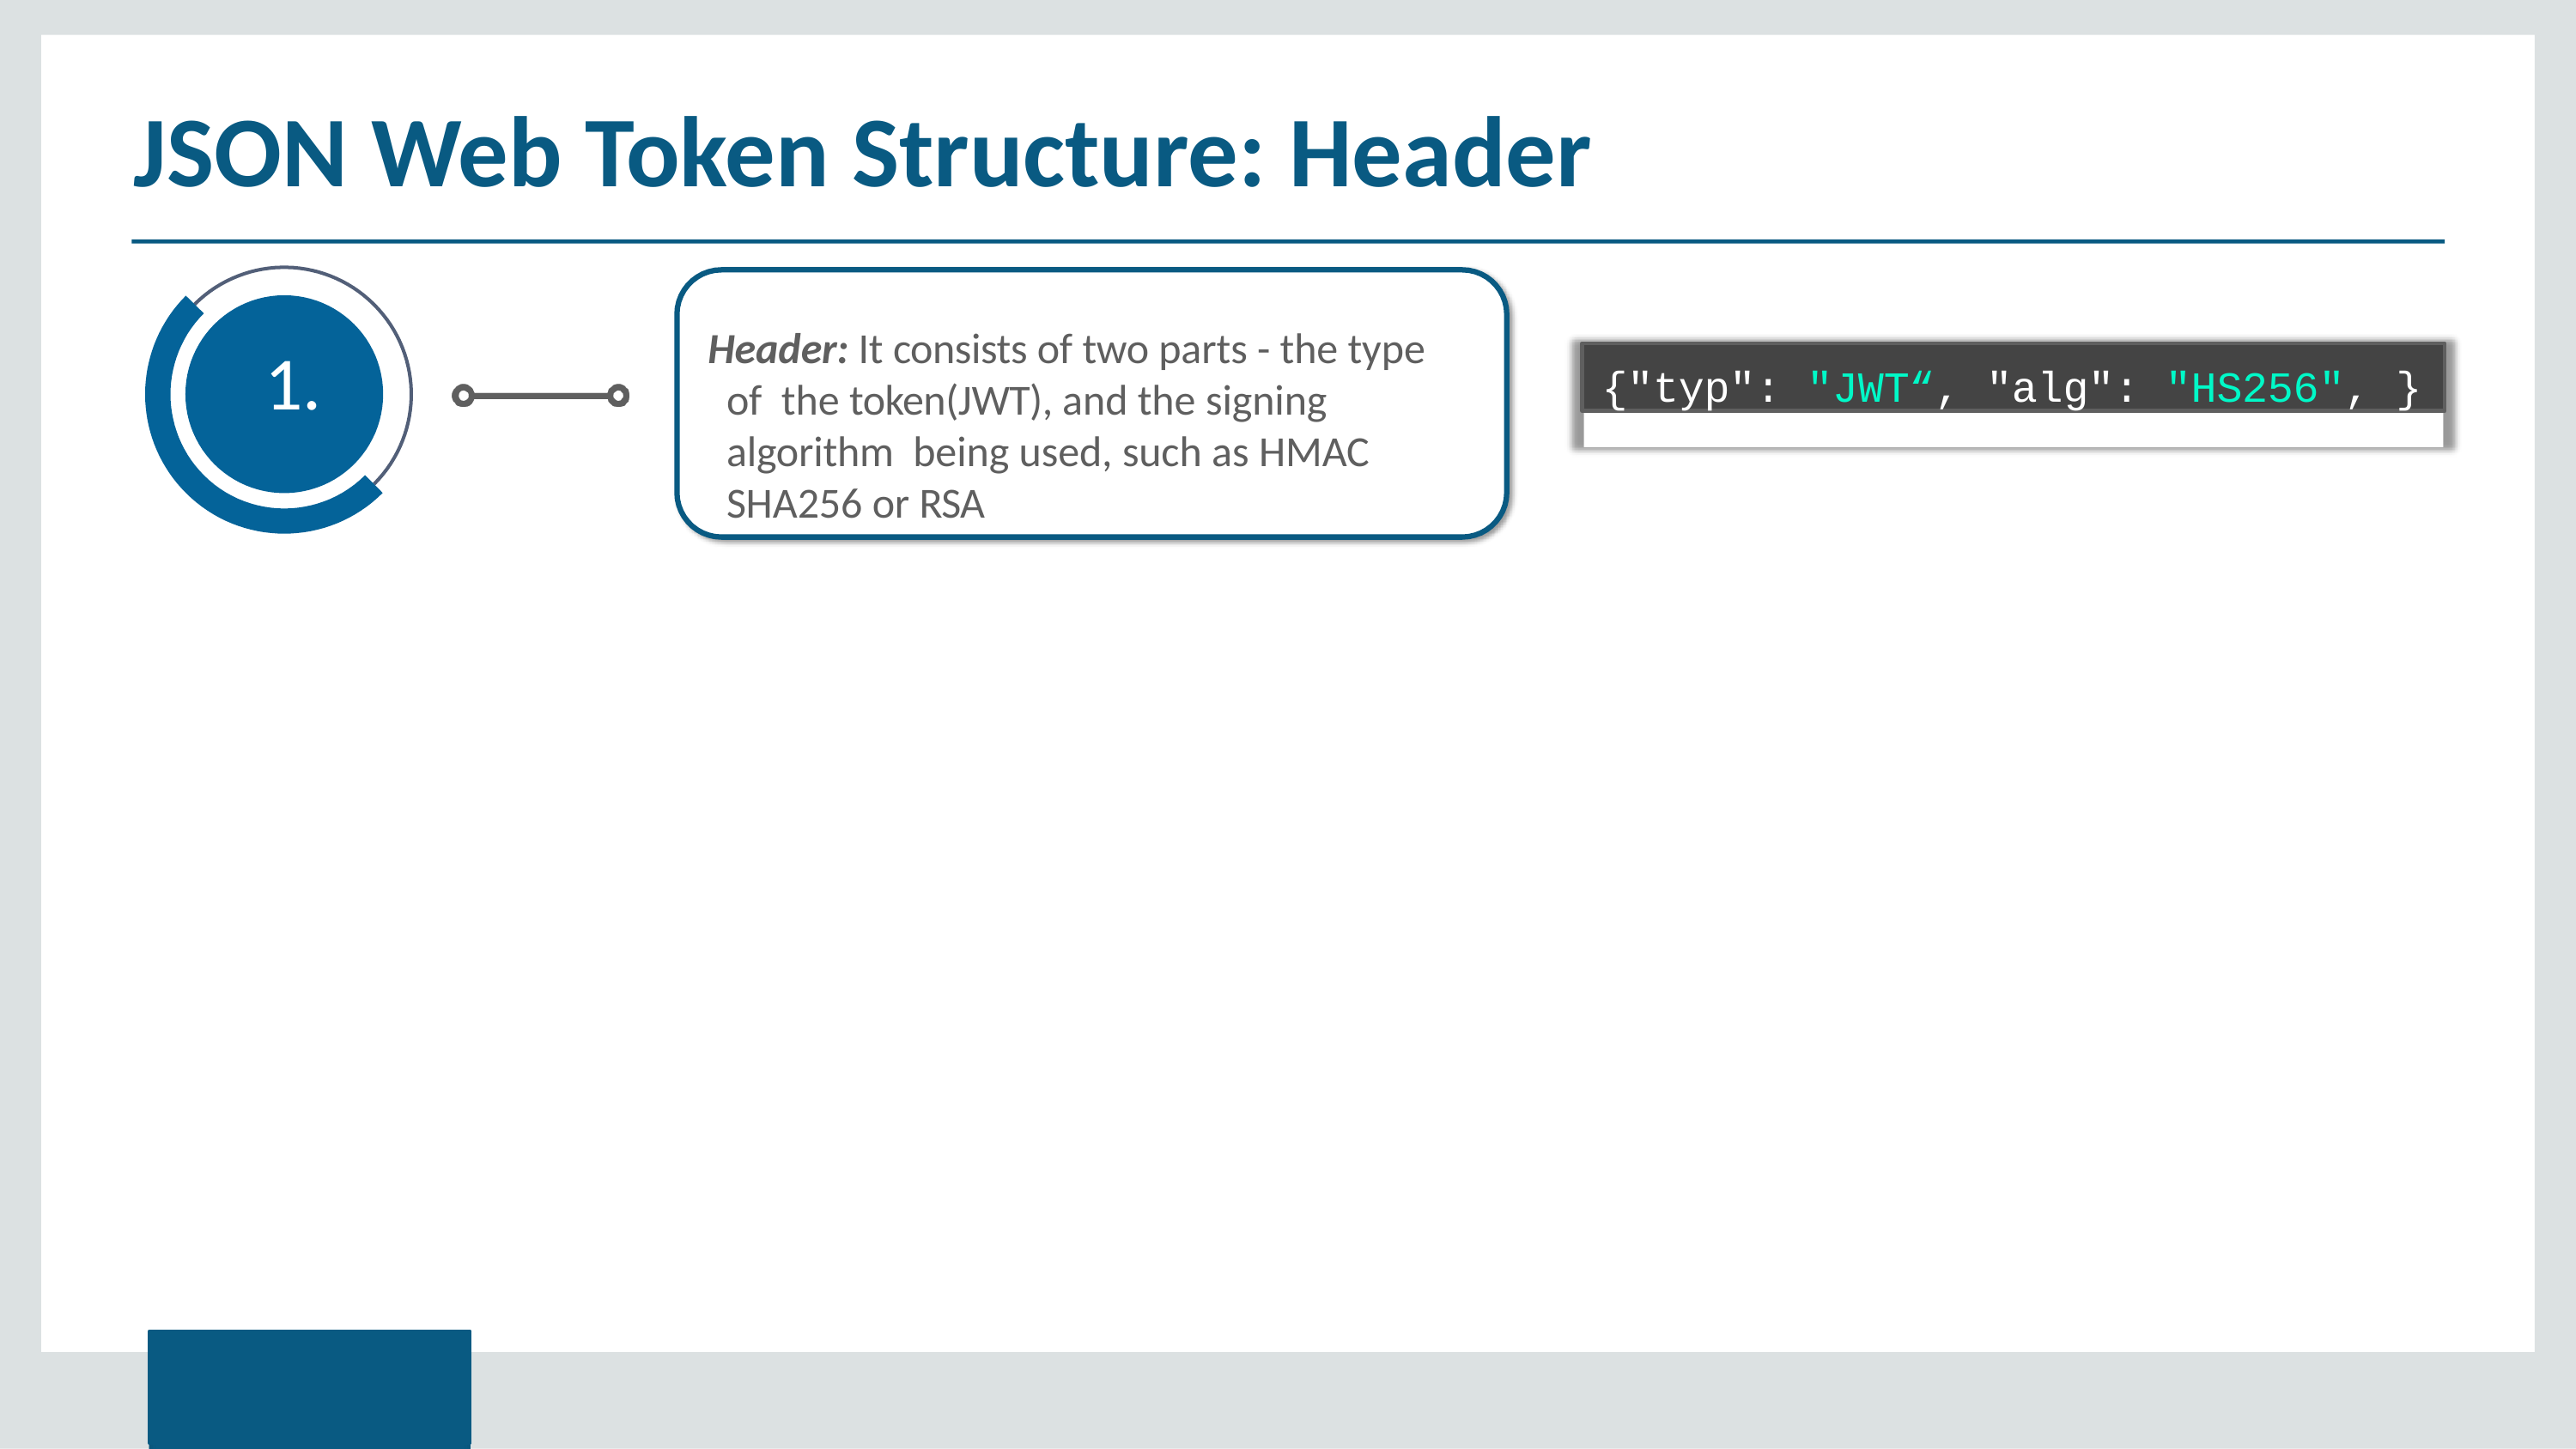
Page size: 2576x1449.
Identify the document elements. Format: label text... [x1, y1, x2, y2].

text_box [144, 265, 414, 534]
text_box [672, 266, 1519, 549]
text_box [147, 1329, 472, 1446]
picture [1564, 334, 2462, 458]
picture [452, 384, 629, 408]
title JSON Web Token Structure: Header [131, 84, 1607, 329]
